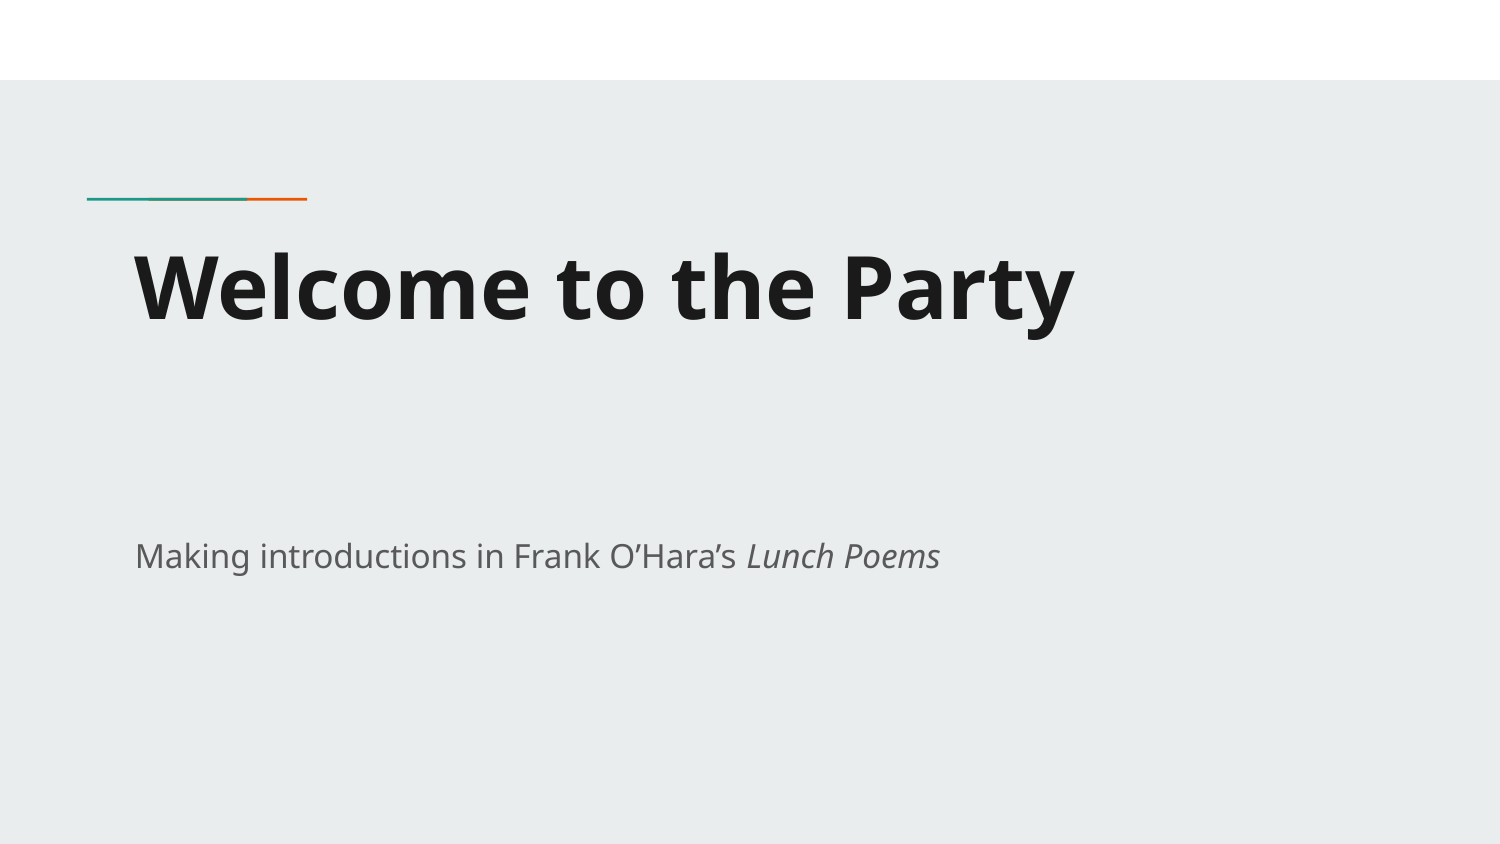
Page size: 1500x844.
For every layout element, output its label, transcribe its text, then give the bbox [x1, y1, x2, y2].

title Welcome to the Party [119, 216, 1381, 490]
subtitle Making introductions in Frank O’Hara’s Lunch Poems [119, 520, 1381, 610]
